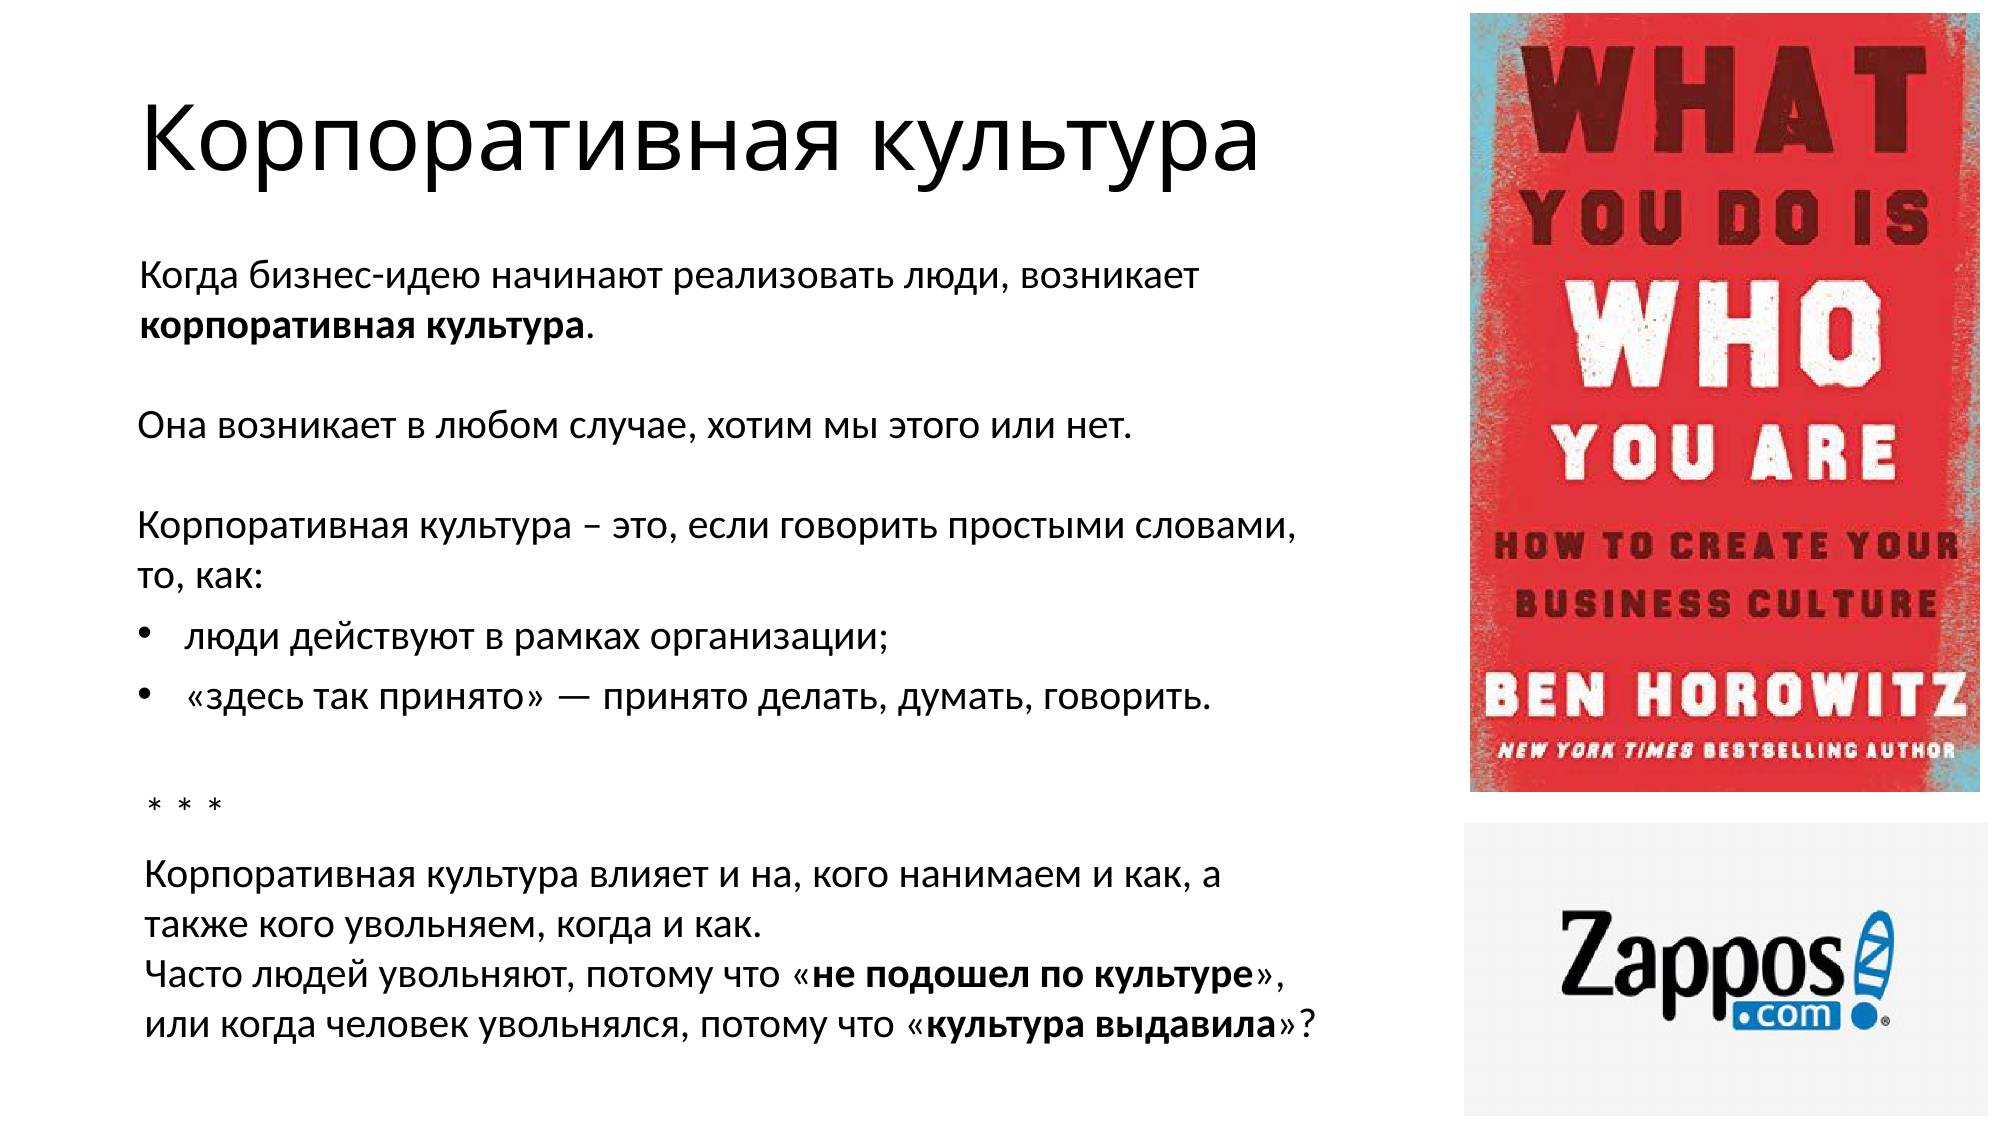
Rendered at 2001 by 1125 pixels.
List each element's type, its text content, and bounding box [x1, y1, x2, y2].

picture [1469, 13, 1980, 792]
text_box Когда бизнес-идею начинают реализовать люди, возникает корпоративная культура. Она возникает в любом случае, хотим мы этого или нет. Корпоративная культура – это, если говорить простыми словами, то, как: люди действуют в рамках организации; «здесь так принято» — принято делать, думать, говорить. * * * Корпоративная культура влияет и на, кого нанимаем и как, а также кого увольняем, когда и как. Часто людей увольняют, потому что «не подошел по культуре», или когда человек увольнялся, потому что «культура выдавила»? [137, 244, 1329, 1046]
title Корпоративная культура [137, 37, 1469, 228]
picture [1464, 823, 1988, 1116]
